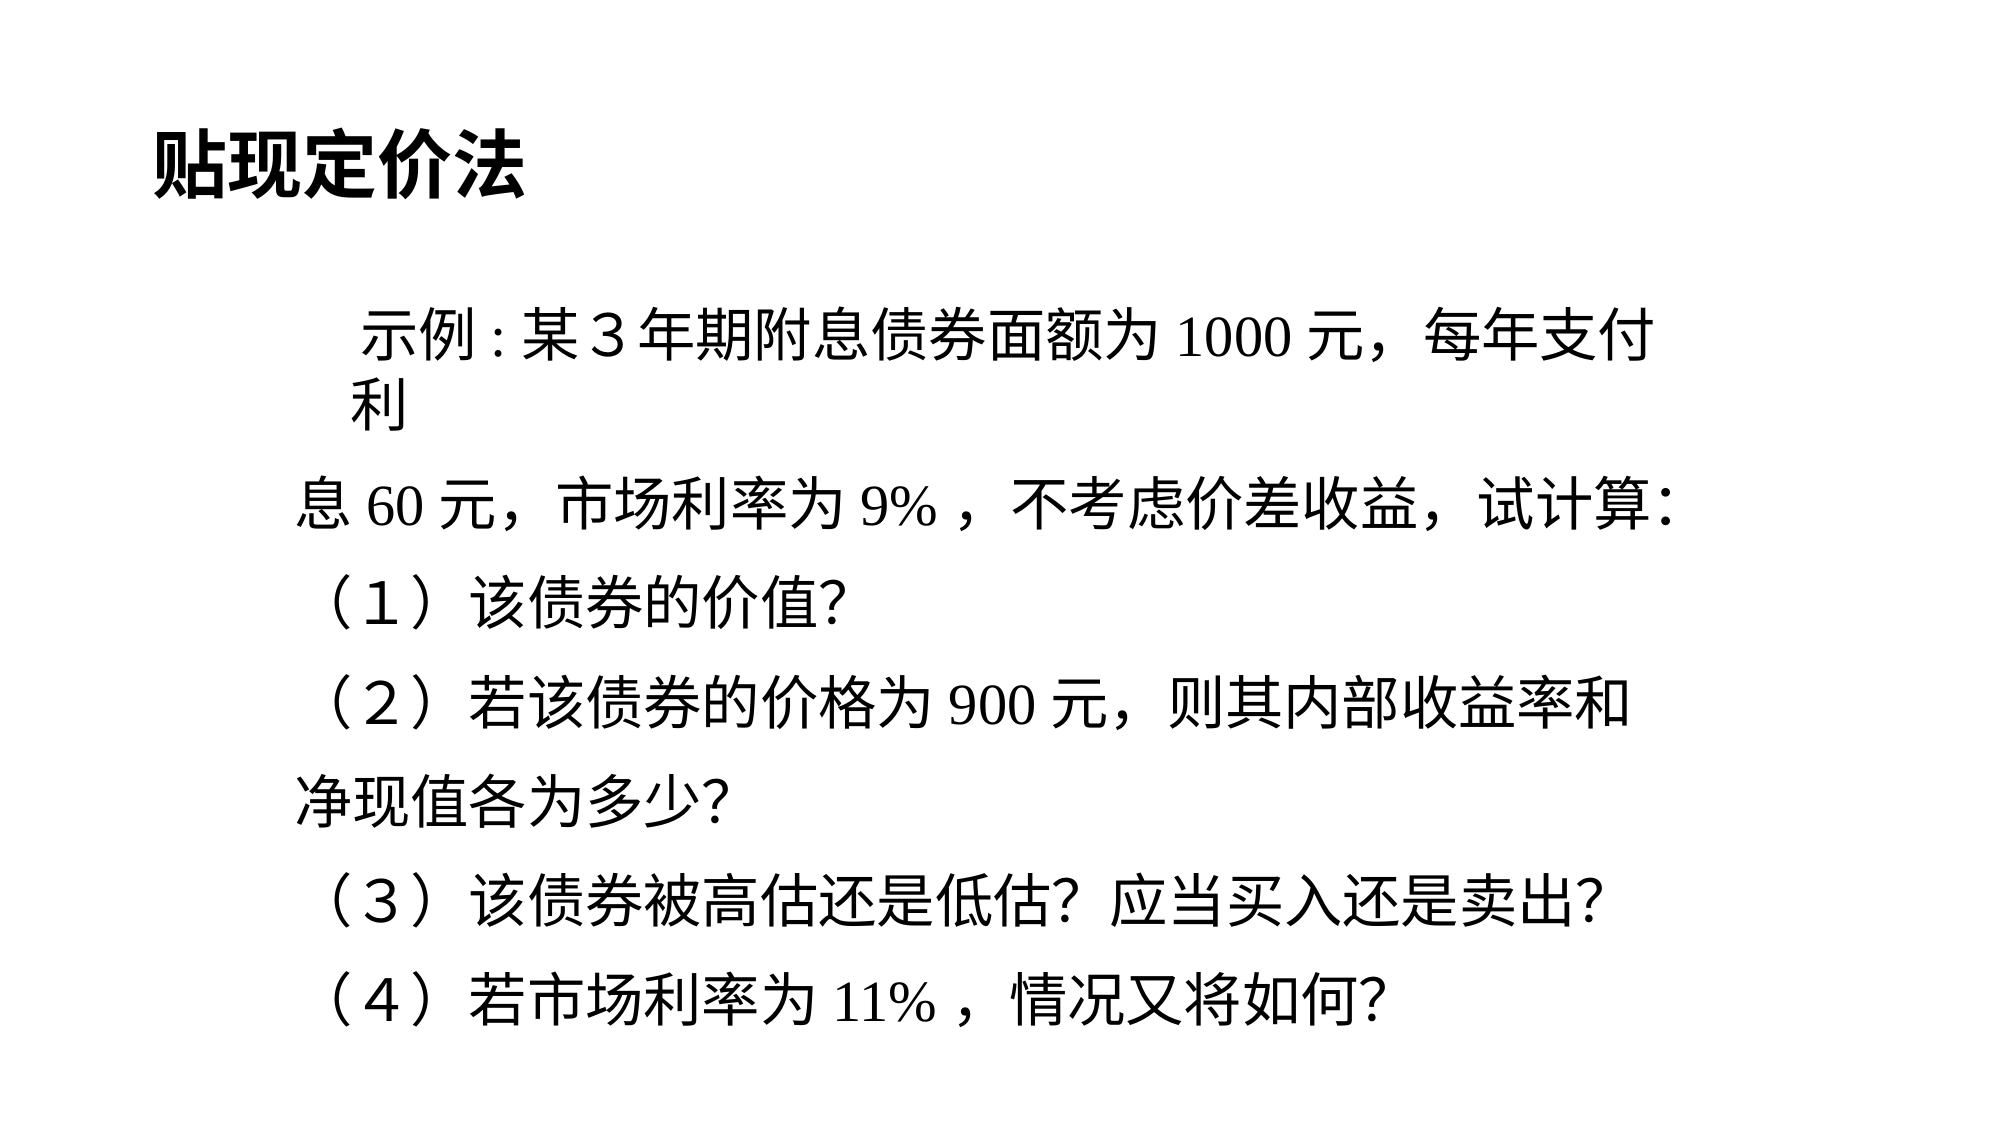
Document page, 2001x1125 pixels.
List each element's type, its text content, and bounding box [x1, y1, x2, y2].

title 贴现定价法 [137, 59, 1863, 278]
text_box 示例:某３年期附息债券面额为1000元，每年支付利 息60元，市场利率为9%，不考虑价差收益，试计算： （１）该债券的价值？ （２）若该债券的价格为900元，则其内部收益率和 净现值各为多少？ （３）该债券被高估还是低估？应当买入还是卖出？ （４）若市场利率为11%，情况又将如何？ [279, 290, 1680, 1125]
